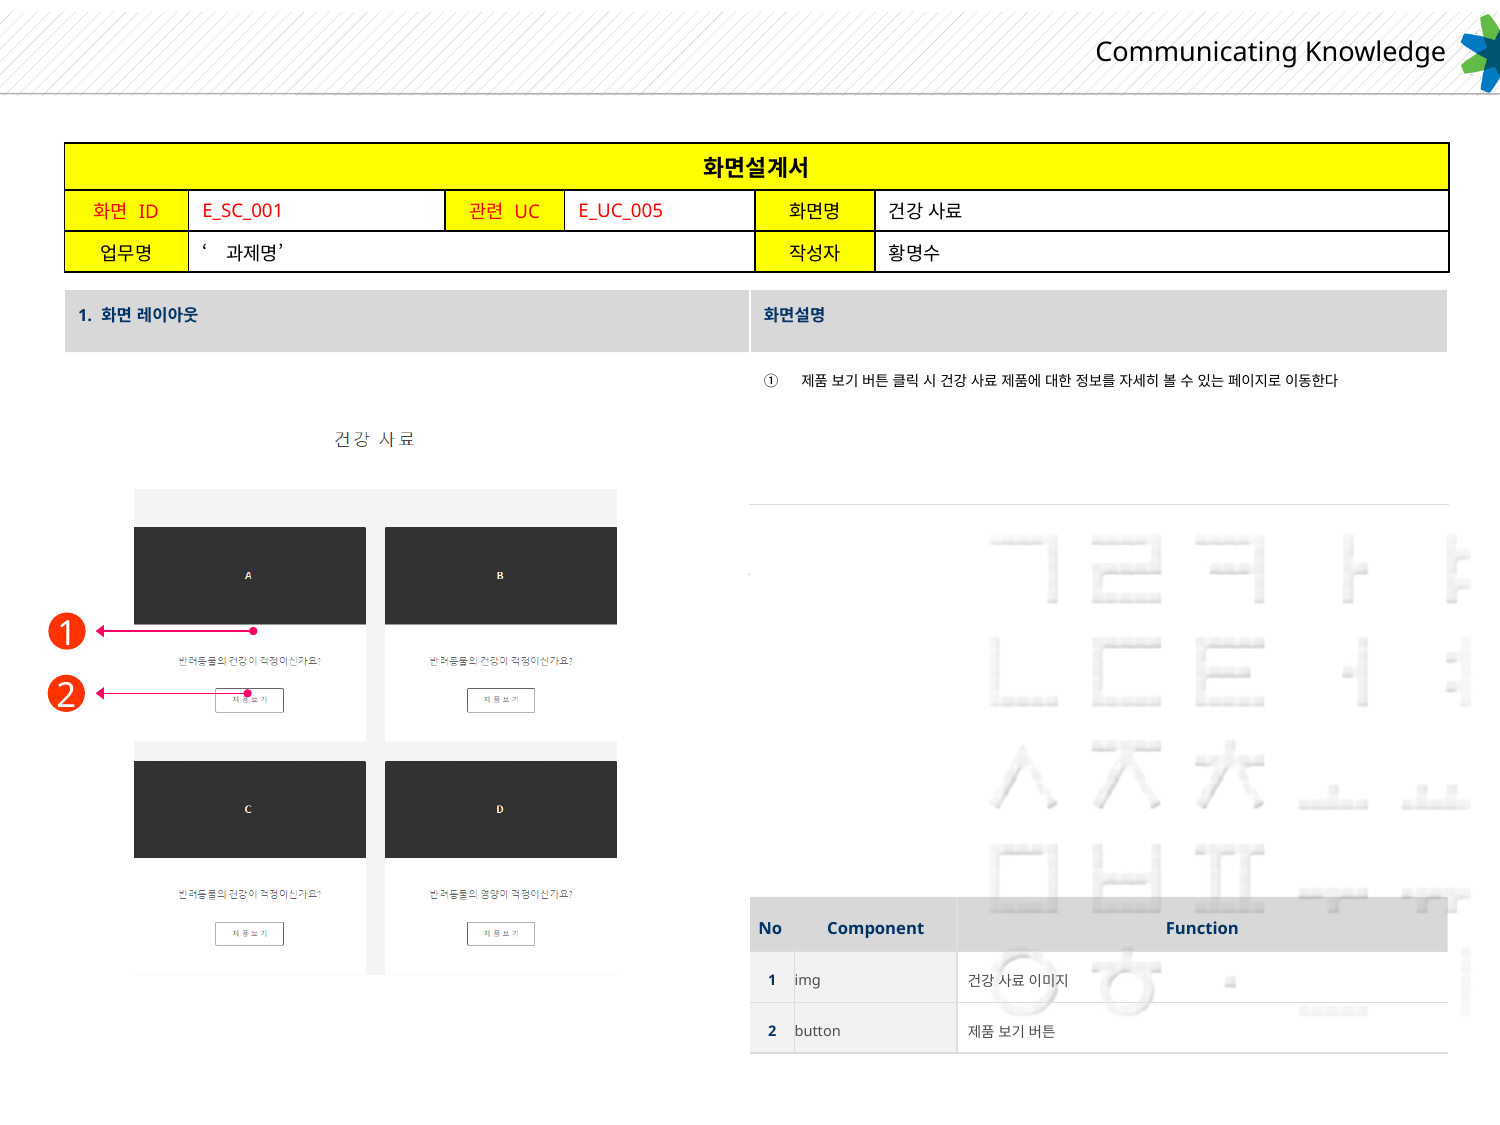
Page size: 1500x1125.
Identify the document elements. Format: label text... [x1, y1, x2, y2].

text_box 2 [47, 674, 85, 712]
table_header No [754, 897, 794, 951]
table_cell ‘과제명’ [189, 232, 754, 271]
table_cell E_SC_001 [189, 191, 444, 230]
table_cell 업무명 [65, 232, 188, 271]
table_cell button [795, 1003, 956, 1052]
table_cell 화면명 [756, 191, 874, 230]
table_cell 건강 사료 이미지 [958, 952, 1448, 1002]
text_box 1 [48, 612, 86, 650]
table_cell 화면 ID [65, 191, 188, 230]
table_header 화면설명 [751, 290, 1447, 352]
picture [134, 409, 751, 976]
picture [1003, 548, 1454, 999]
table_cell 제품 보기 버튼 [958, 1003, 1448, 1052]
table_header 화면설계서 [65, 144, 1448, 189]
table_cell E_UC_005 [565, 191, 754, 230]
table_cell 2 [750, 1003, 794, 1052]
table_cell 황명수 [876, 232, 1448, 271]
table_cell 1 [750, 952, 794, 1002]
table_cell img [795, 952, 956, 1002]
picture [1458, 11, 1500, 93]
table_cell 작성자 [756, 232, 874, 271]
table_cell 건강 사료 [876, 191, 1448, 230]
table_cell 제품 보기 버튼 클릭 시 건강 사료 제품에 대한 정보를 자세히 볼 수 있는 페이지로 이동한다 [751, 352, 1447, 504]
table_cell 관련 UC [446, 191, 564, 230]
table_header 1. 화면 레이아웃 [65, 290, 749, 352]
table_header Component [795, 897, 956, 951]
table_header Function [958, 897, 1448, 951]
